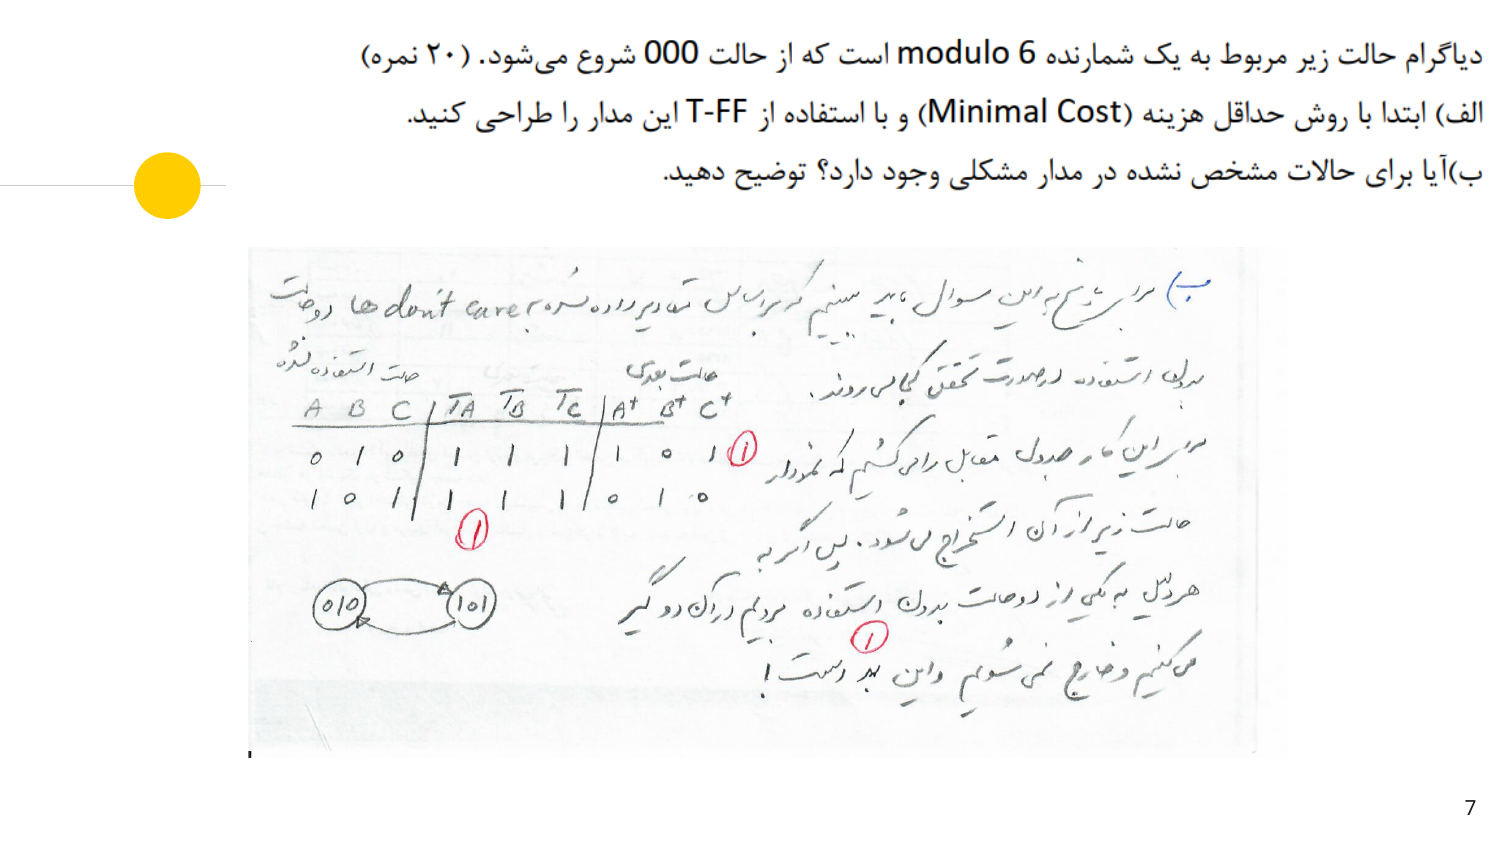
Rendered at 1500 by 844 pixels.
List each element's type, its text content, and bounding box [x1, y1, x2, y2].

slide_number 7 [1401, 779, 1492, 844]
picture [248, 246, 1288, 758]
picture [323, 9, 1500, 207]
